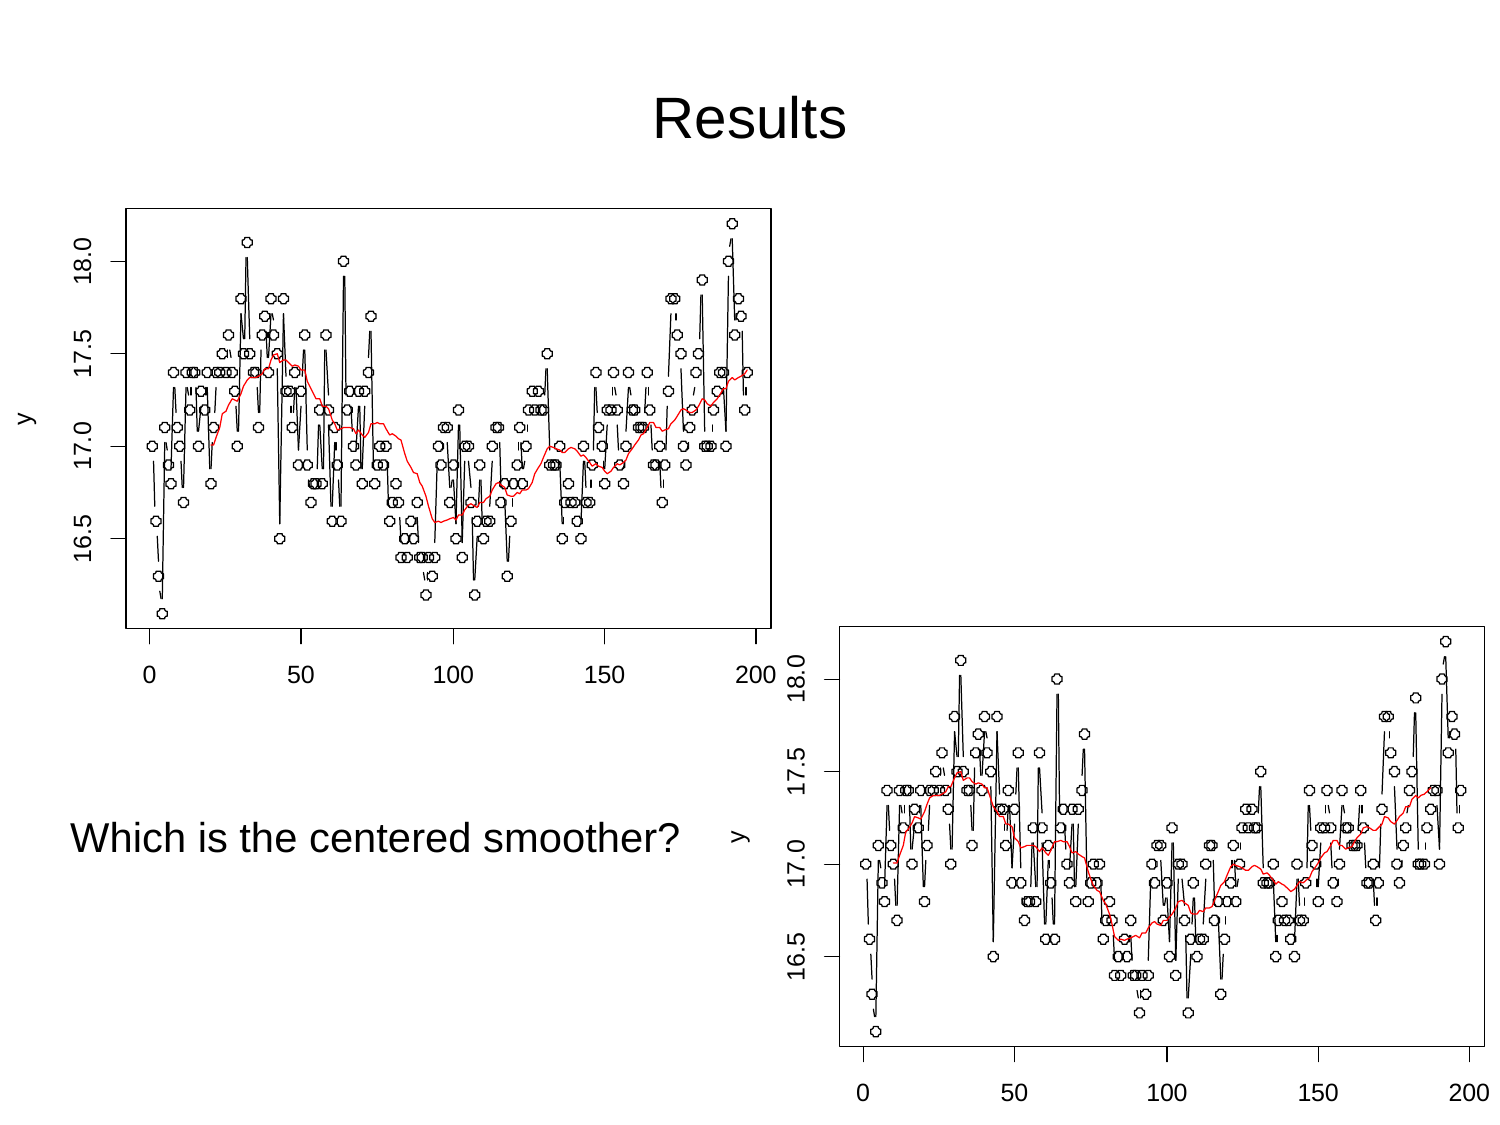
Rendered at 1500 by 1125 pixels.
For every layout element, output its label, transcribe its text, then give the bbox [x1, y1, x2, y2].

title Results [0, 65, 1500, 166]
picture [3, 190, 1500, 1124]
text_box Which is the centered smoother? [55, 803, 696, 869]
